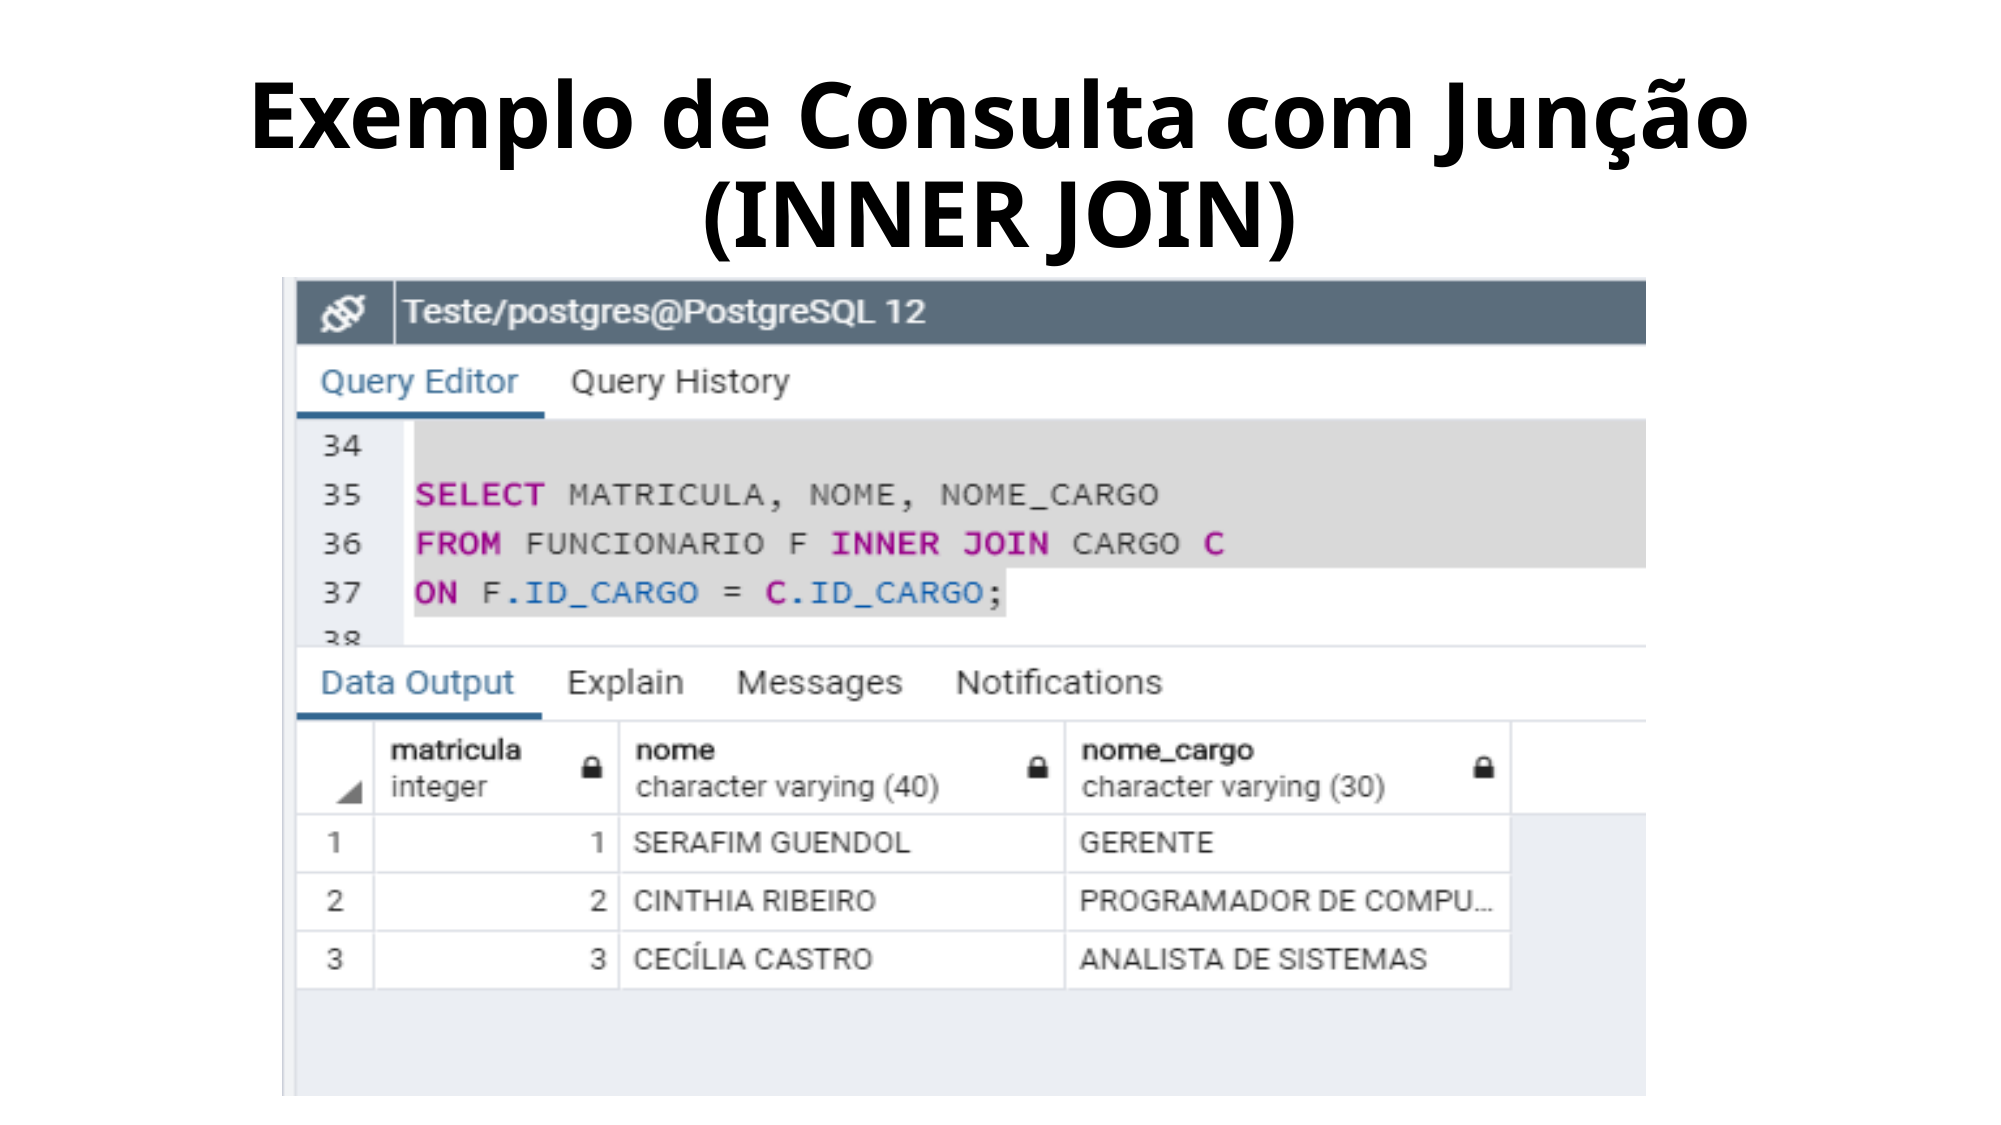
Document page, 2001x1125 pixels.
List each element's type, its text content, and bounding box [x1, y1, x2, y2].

title Exemplo de Consulta com Junção (INNER JOIN) [137, 59, 1863, 278]
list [282, 277, 1646, 1096]
